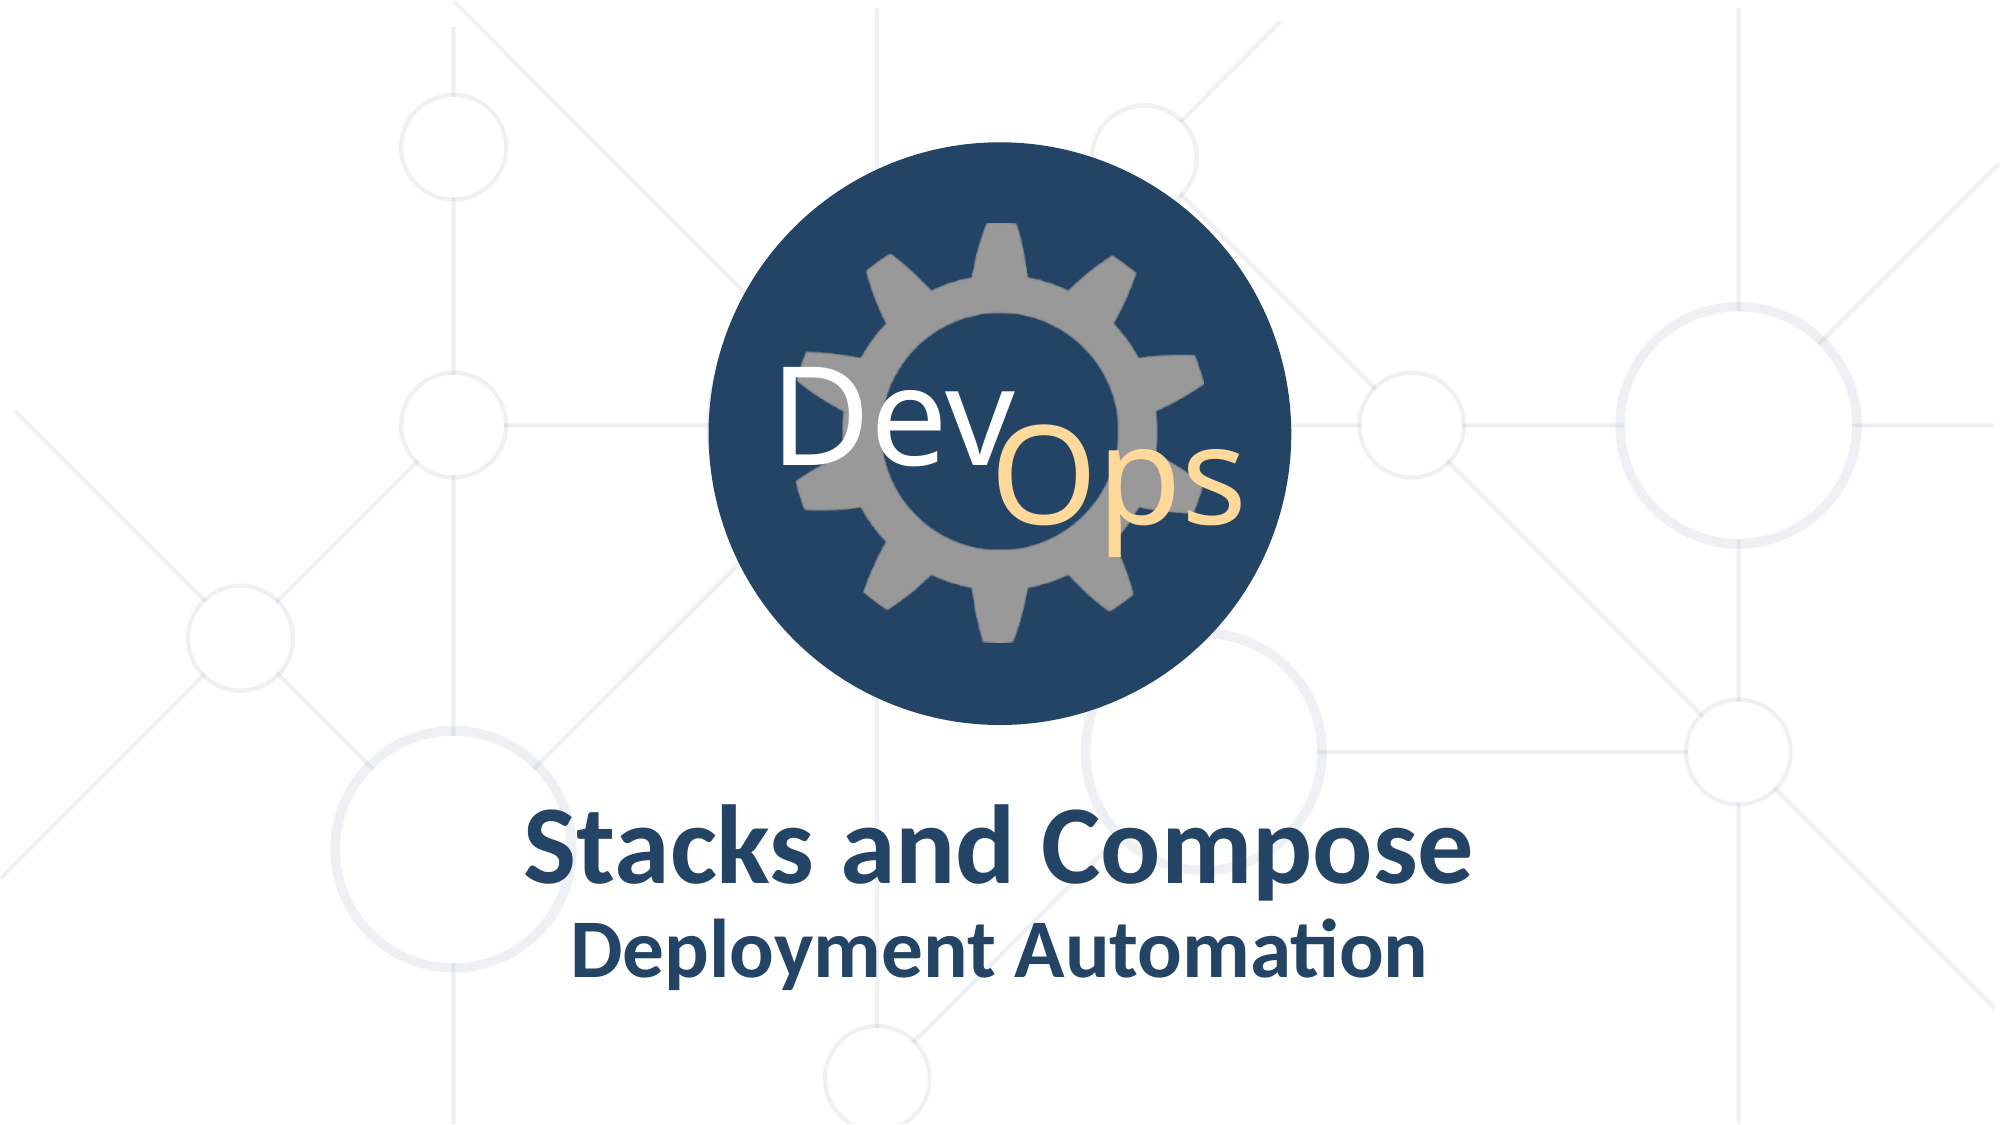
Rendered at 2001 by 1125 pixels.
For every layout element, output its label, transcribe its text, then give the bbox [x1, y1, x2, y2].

list Stacks and Compose [100, 771, 1900, 898]
list Deployment Automation [100, 900, 1900, 983]
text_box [727, 223, 1290, 643]
